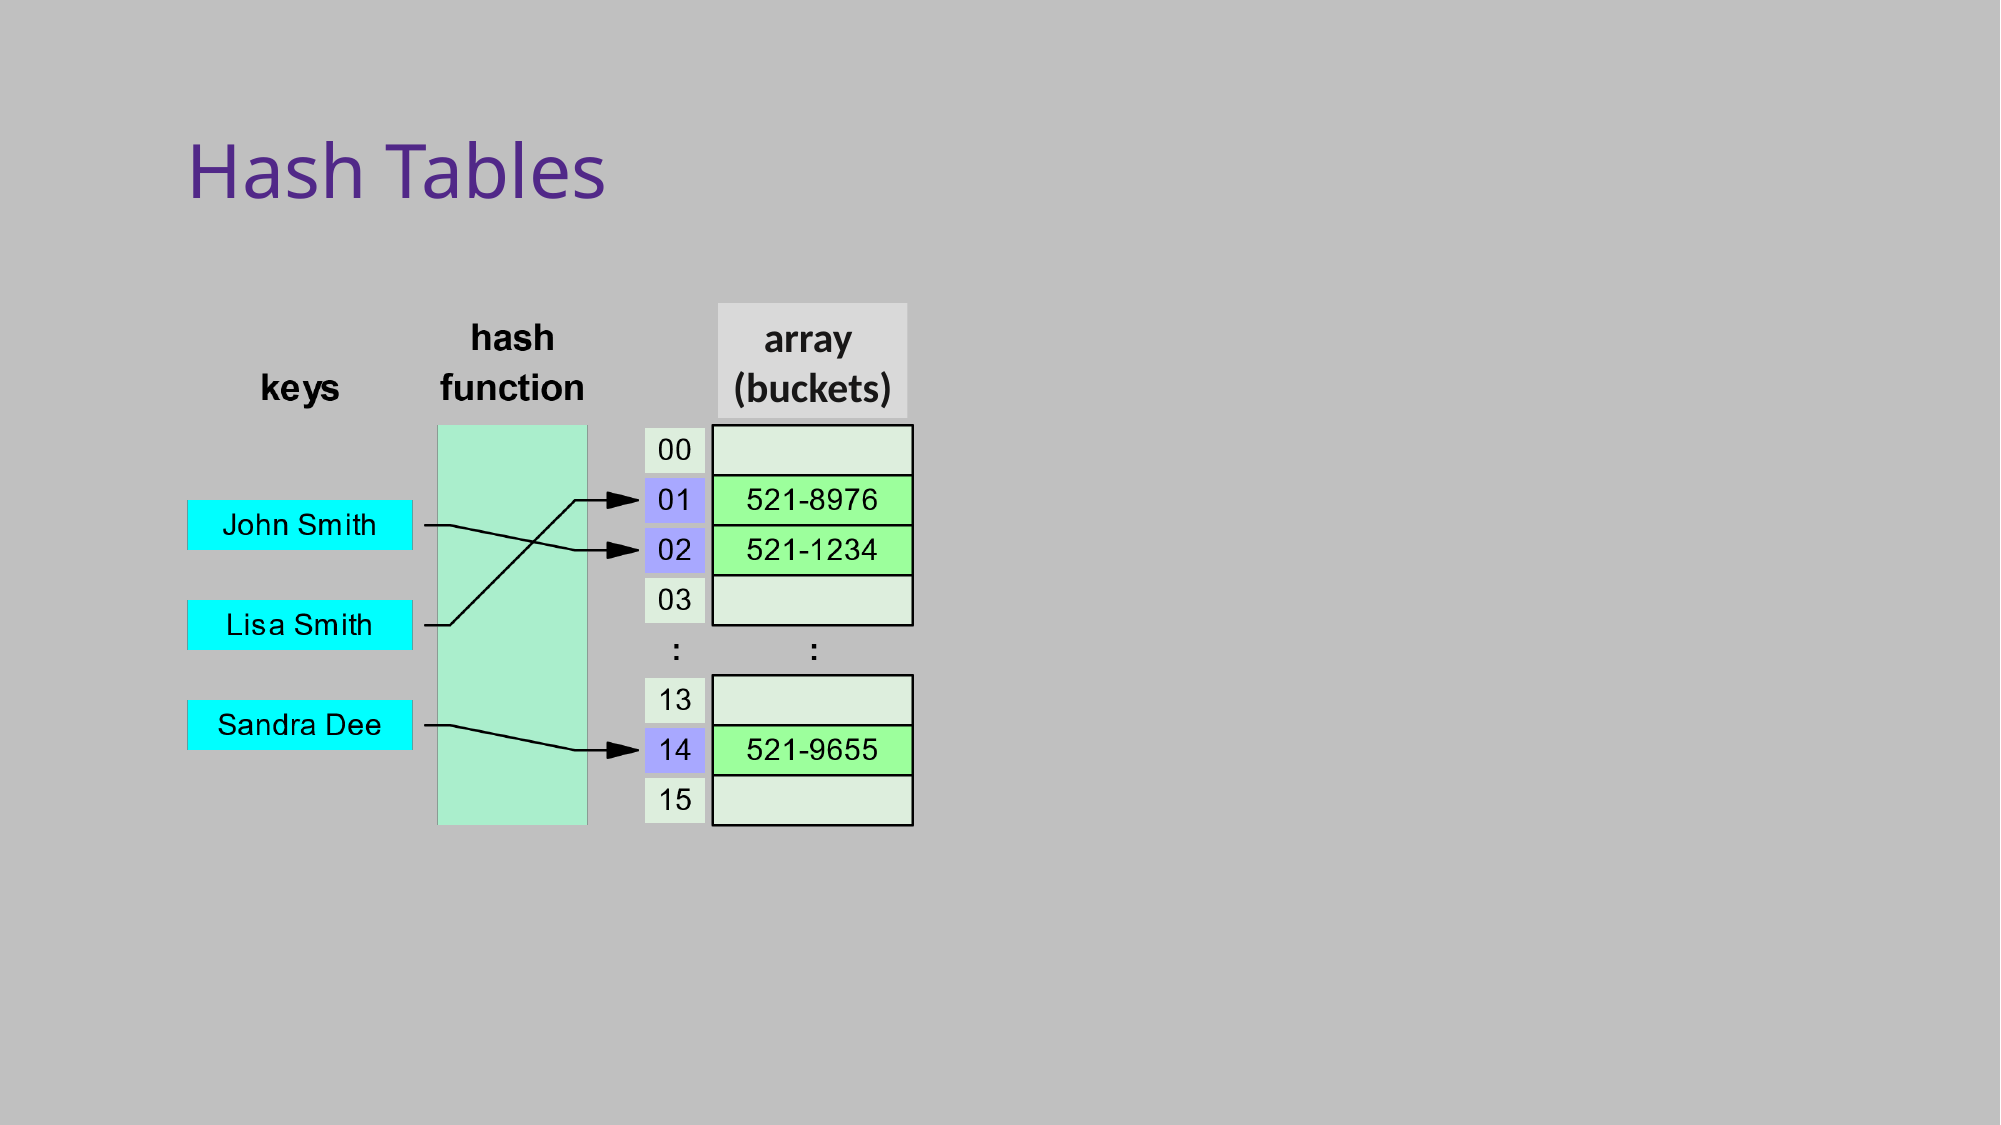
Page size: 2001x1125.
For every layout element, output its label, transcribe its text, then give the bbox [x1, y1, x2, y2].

picture [162, 275, 950, 850]
text_box Hash Tables [171, 115, 623, 221]
